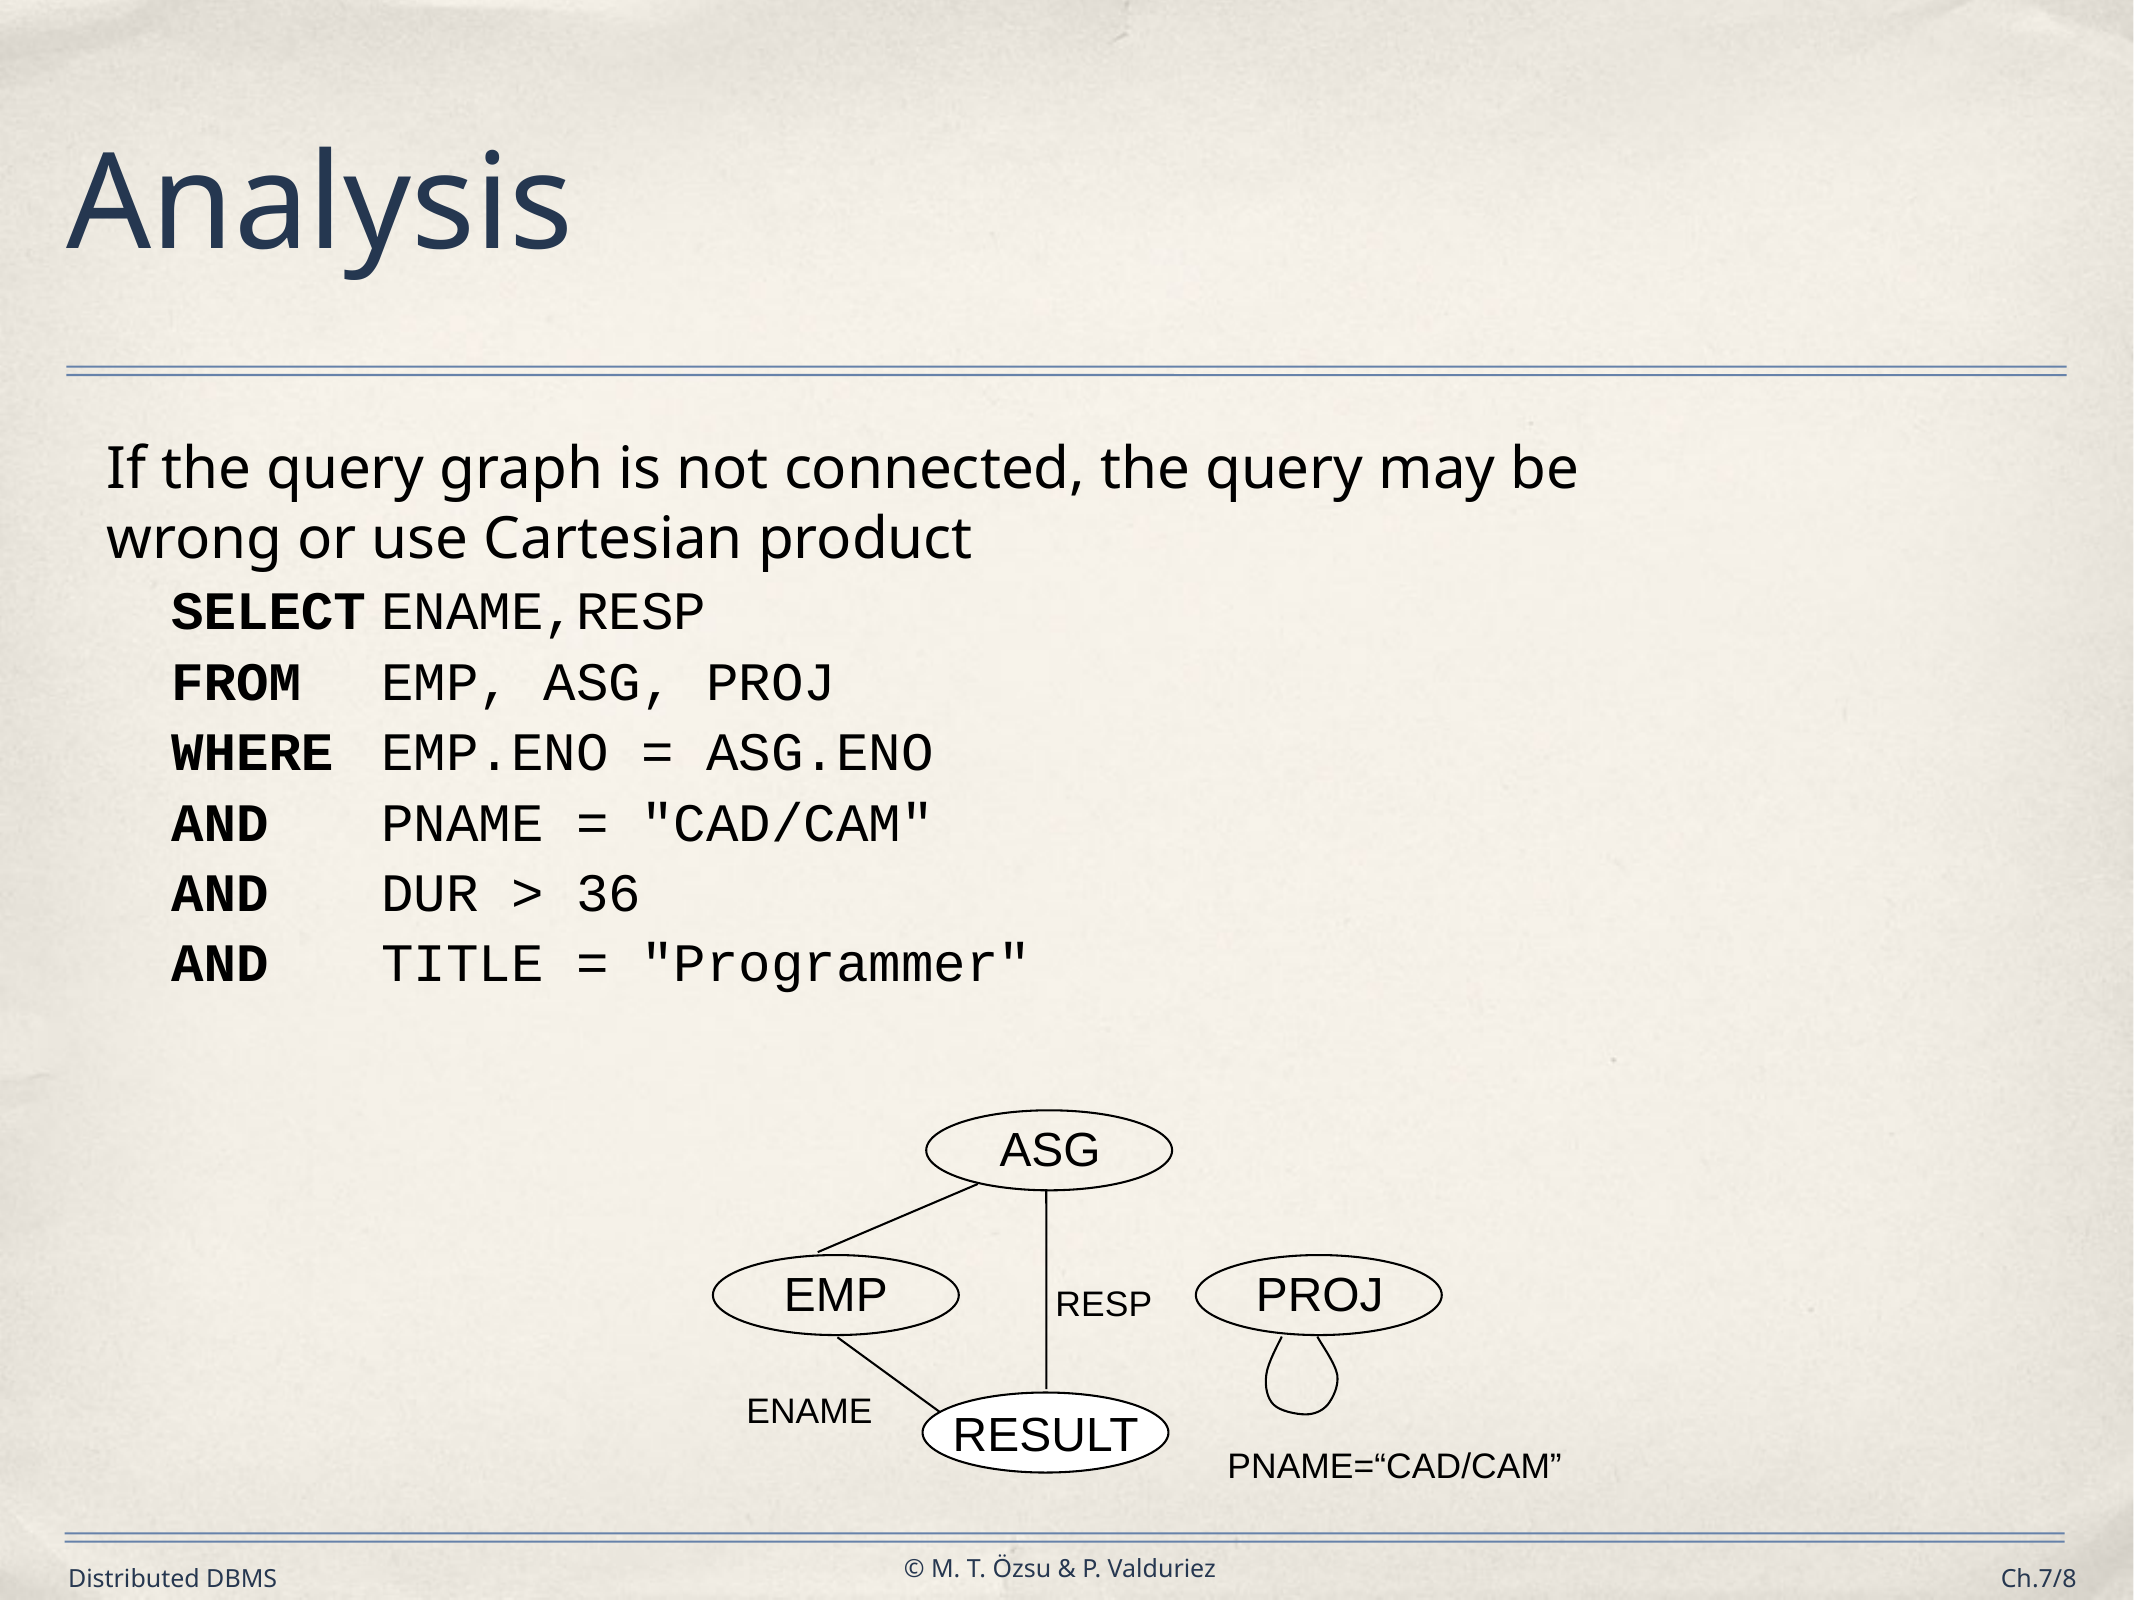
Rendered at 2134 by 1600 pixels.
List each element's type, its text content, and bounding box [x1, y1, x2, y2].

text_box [1195, 1254, 1442, 1336]
text_box ENAME [725, 1377, 894, 1441]
text_box [1160, 1417, 1169, 1448]
title Analysis [58, 72, 2075, 338]
text_box [922, 1417, 931, 1448]
picture [0, 0, 2134, 1600]
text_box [925, 1110, 1173, 1191]
text_box [1265, 1344, 1338, 1415]
text_box RESULT [931, 1393, 1160, 1472]
text_box PNAME=“CAD/CAM” [1206, 1432, 1584, 1497]
list If the query graph is not connected, the query may be wrong or use Cartesian product SELECT ENAME,RESP FROM EMP, ASG, PROJ WHERE EMP.ENO = ASG.ENO AND PNAME = "CAD/CAM" AND DUR > 36 AND TITLE = "Programmer" [98, 422, 1770, 1120]
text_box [712, 1254, 960, 1336]
text_box RESP [1034, 1270, 1174, 1335]
